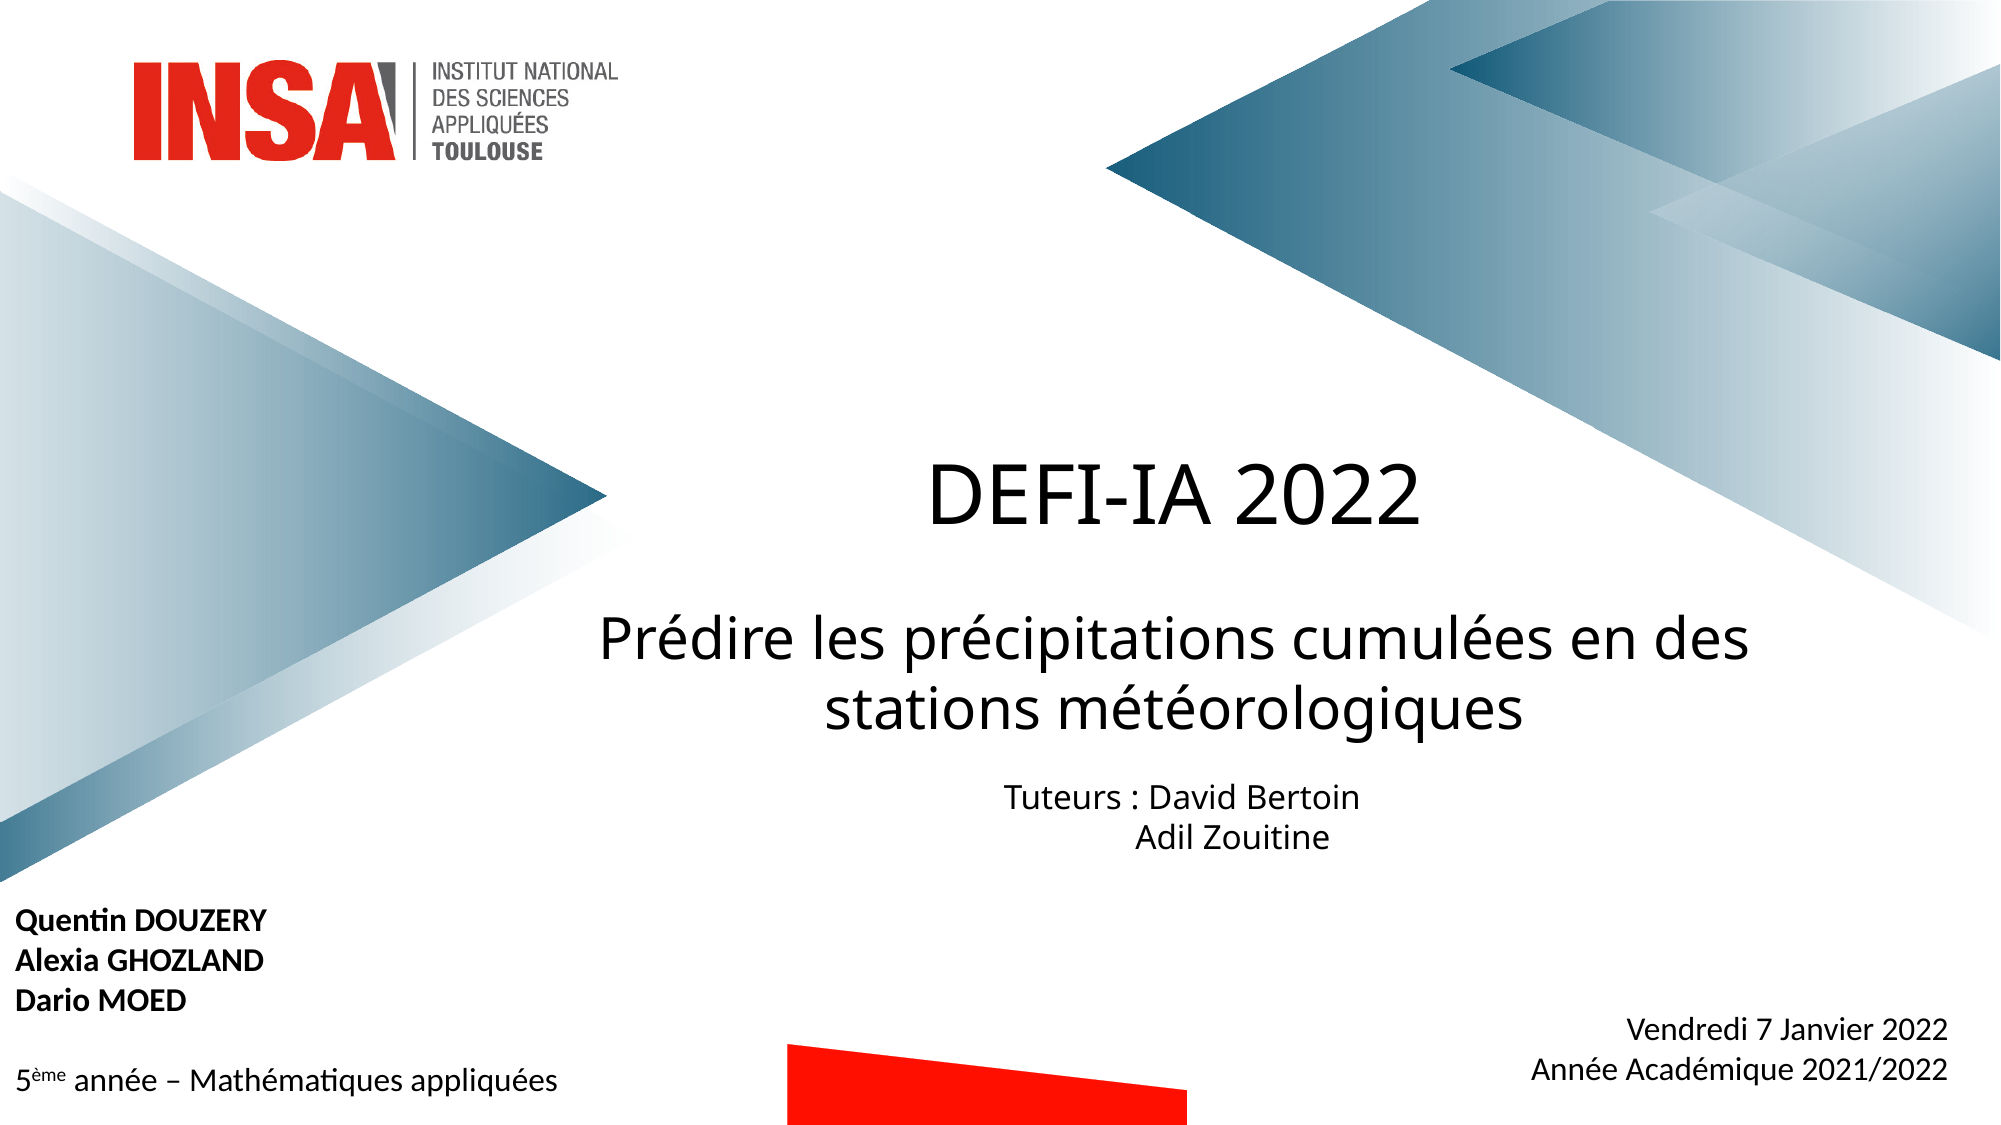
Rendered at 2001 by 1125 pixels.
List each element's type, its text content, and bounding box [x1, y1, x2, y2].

text_box Quentin DOUZERY Alexia GHOZLAND Dario MOED 5ème année – Mathématiques appliquées [0, 890, 750, 1106]
picture [134, 60, 618, 161]
text_box Vendredi 7 Janvier 2022 Année Académique 2021/2022 [1435, 999, 1964, 1094]
text_box DEFI-IA 2022 Prédire les précipitations cumulées en des stations météorologiques Tuteurs : David Bertoin Adil Zouitine [539, 433, 1810, 864]
